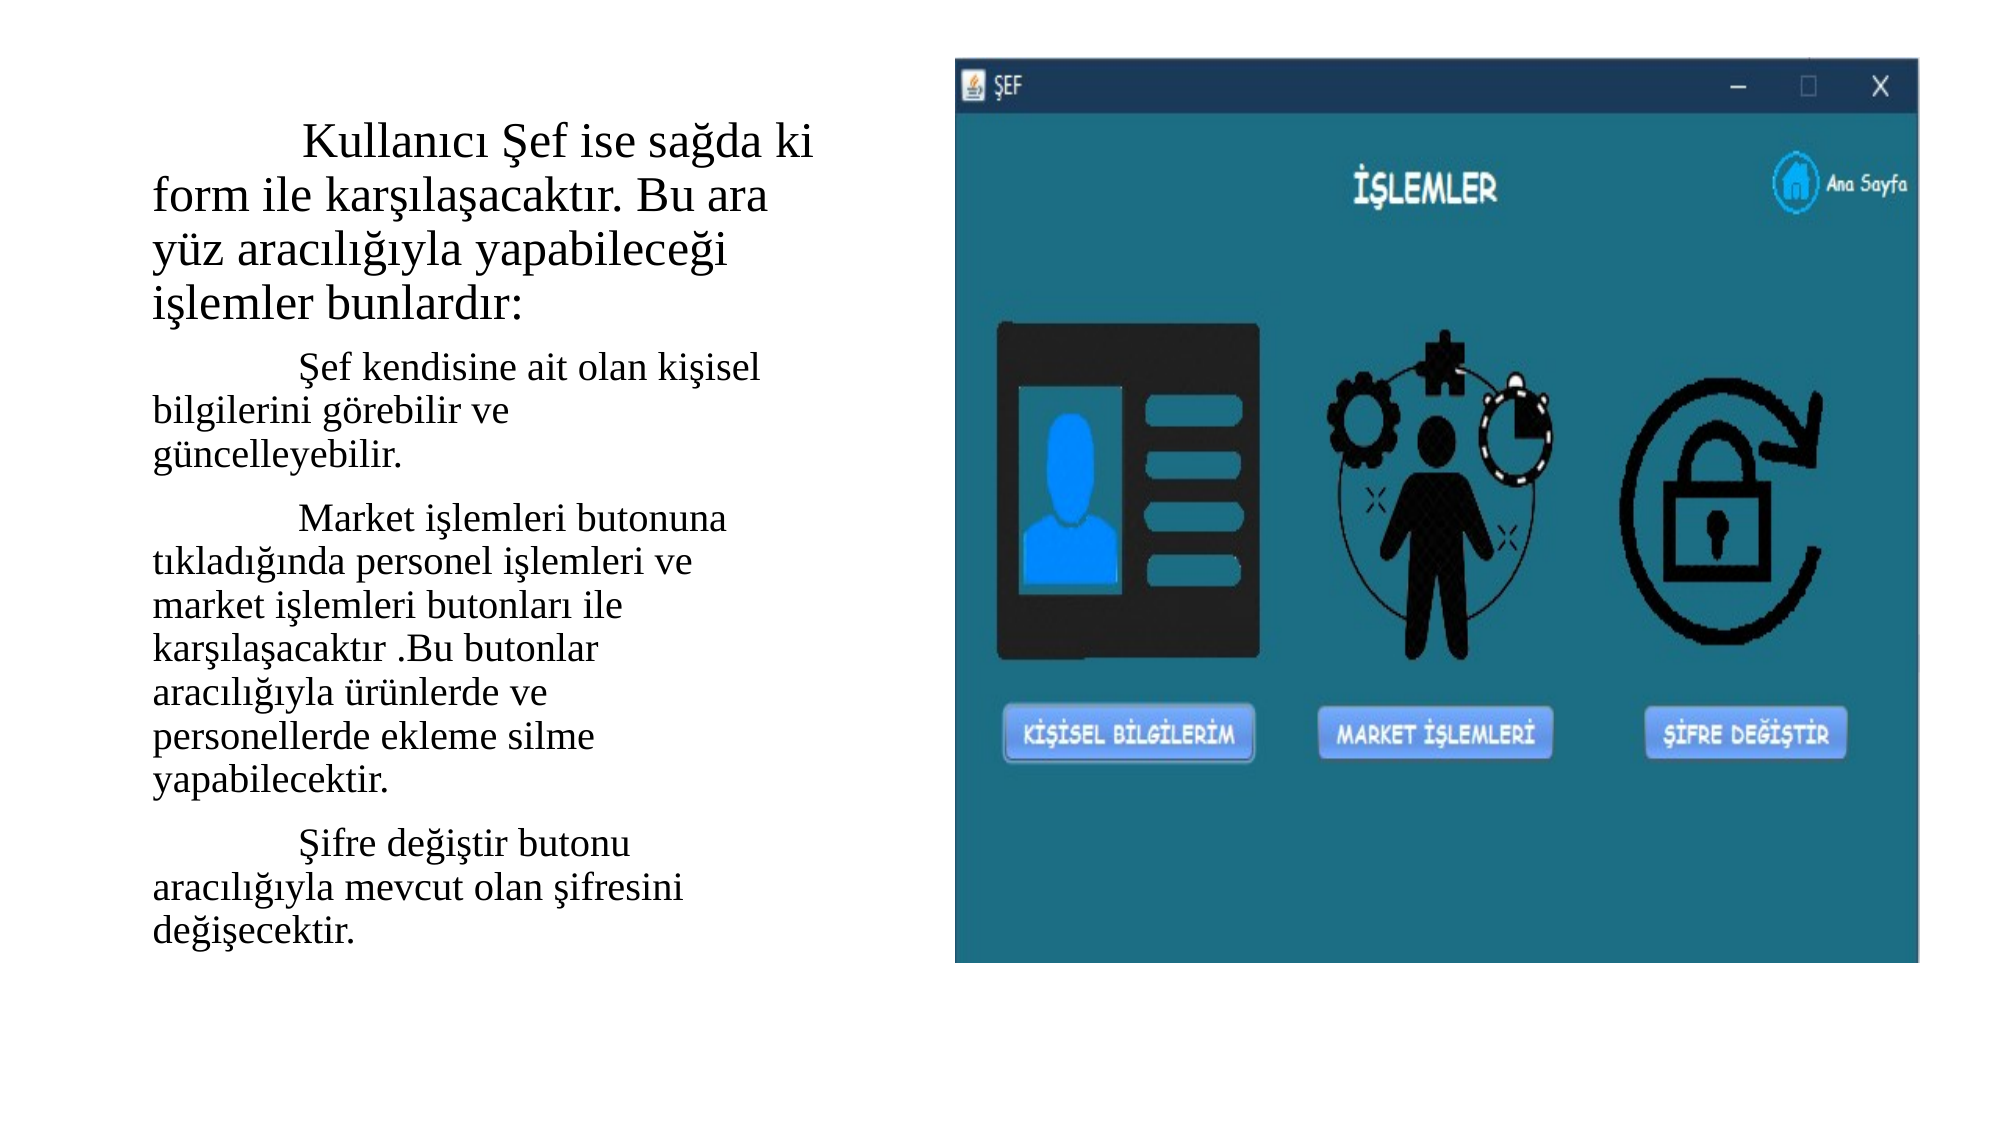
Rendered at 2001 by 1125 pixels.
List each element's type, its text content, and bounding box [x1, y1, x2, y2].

title Kullanıcı Şef ise sağda ki form ile karşılaşacaktır. Bu ara yüz aracılığıyla yapabileceği işlemler bunlardır: [137, 75, 843, 338]
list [955, 57, 1920, 963]
list Şef kendisine ait olan kişisel bilgilerini görebilir ve güncelleyebilir. Market işlemleri butonuna tıkladığında personel işlemleri ve market işlemleri butonları ile karşılaşacaktır .Bu butonlar aracılığıyla ürünlerde ve personellerde ekleme silme yapabilecektir. Şifre değiştir butonu aracılığıyla mevcut olan şifresini değişecektir. [137, 337, 783, 963]
